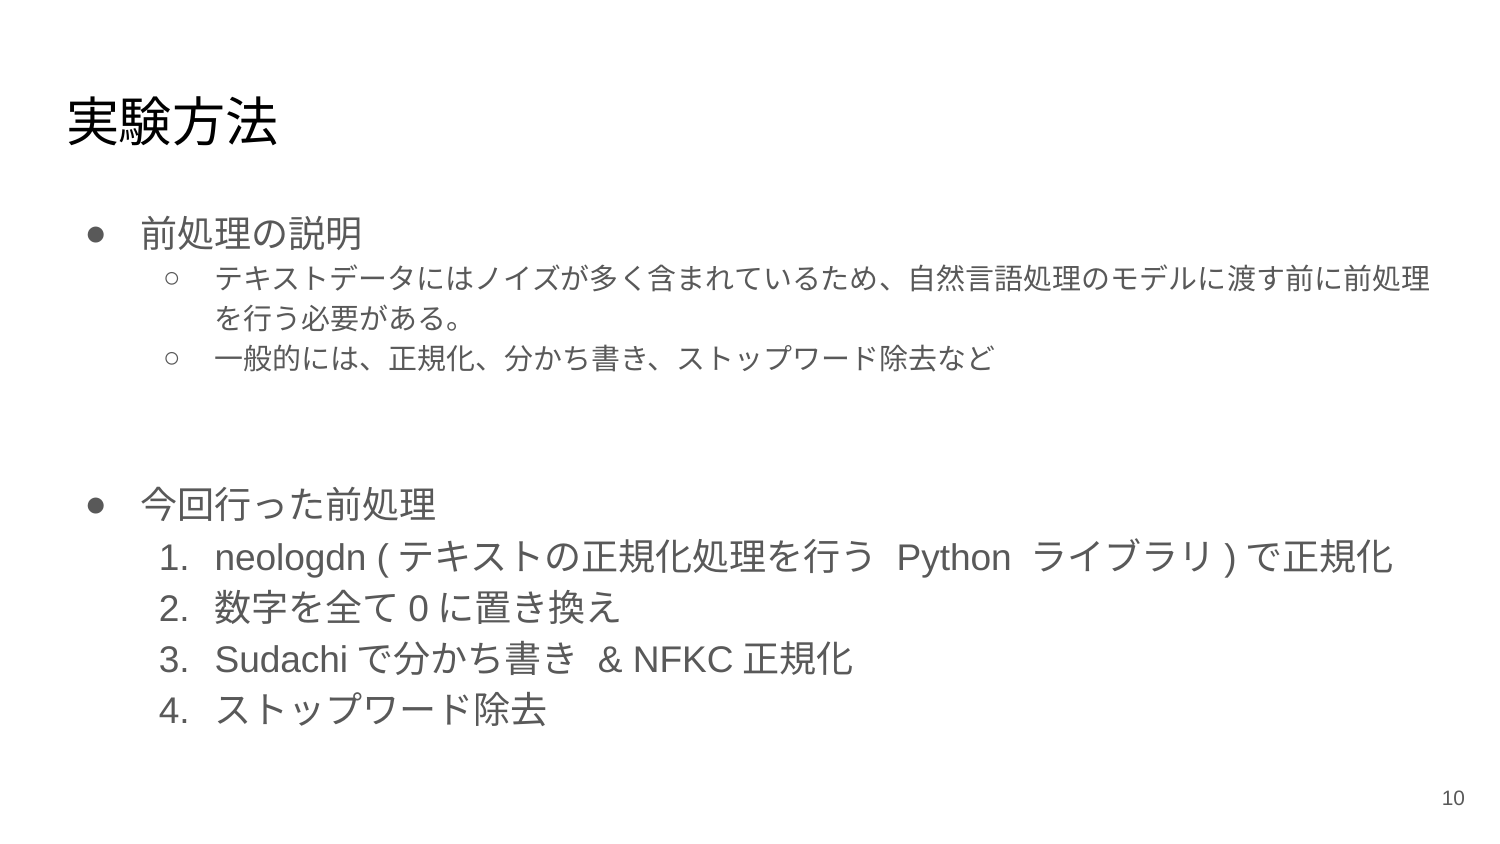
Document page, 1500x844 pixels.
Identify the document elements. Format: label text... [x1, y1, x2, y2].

title 実験方法 [51, 72, 1449, 167]
list 前処理の説明 テキストデータにはノイズが多く含まれているため、自然言語処理のモデルに渡す前に前処理を行う必要がある。 一般的には、正規化、分かち書き、ストップワード除去など 今回行った前処理 neologdn (テキストの正規化処理を行う Python ライブラリ)で正規化 数字を全て0に置き換え Sudachiで分かち書き & NFKC正規化 ストップワード除去 [51, 189, 1449, 750]
slide_number ‹#› [1389, 764, 1480, 830]
